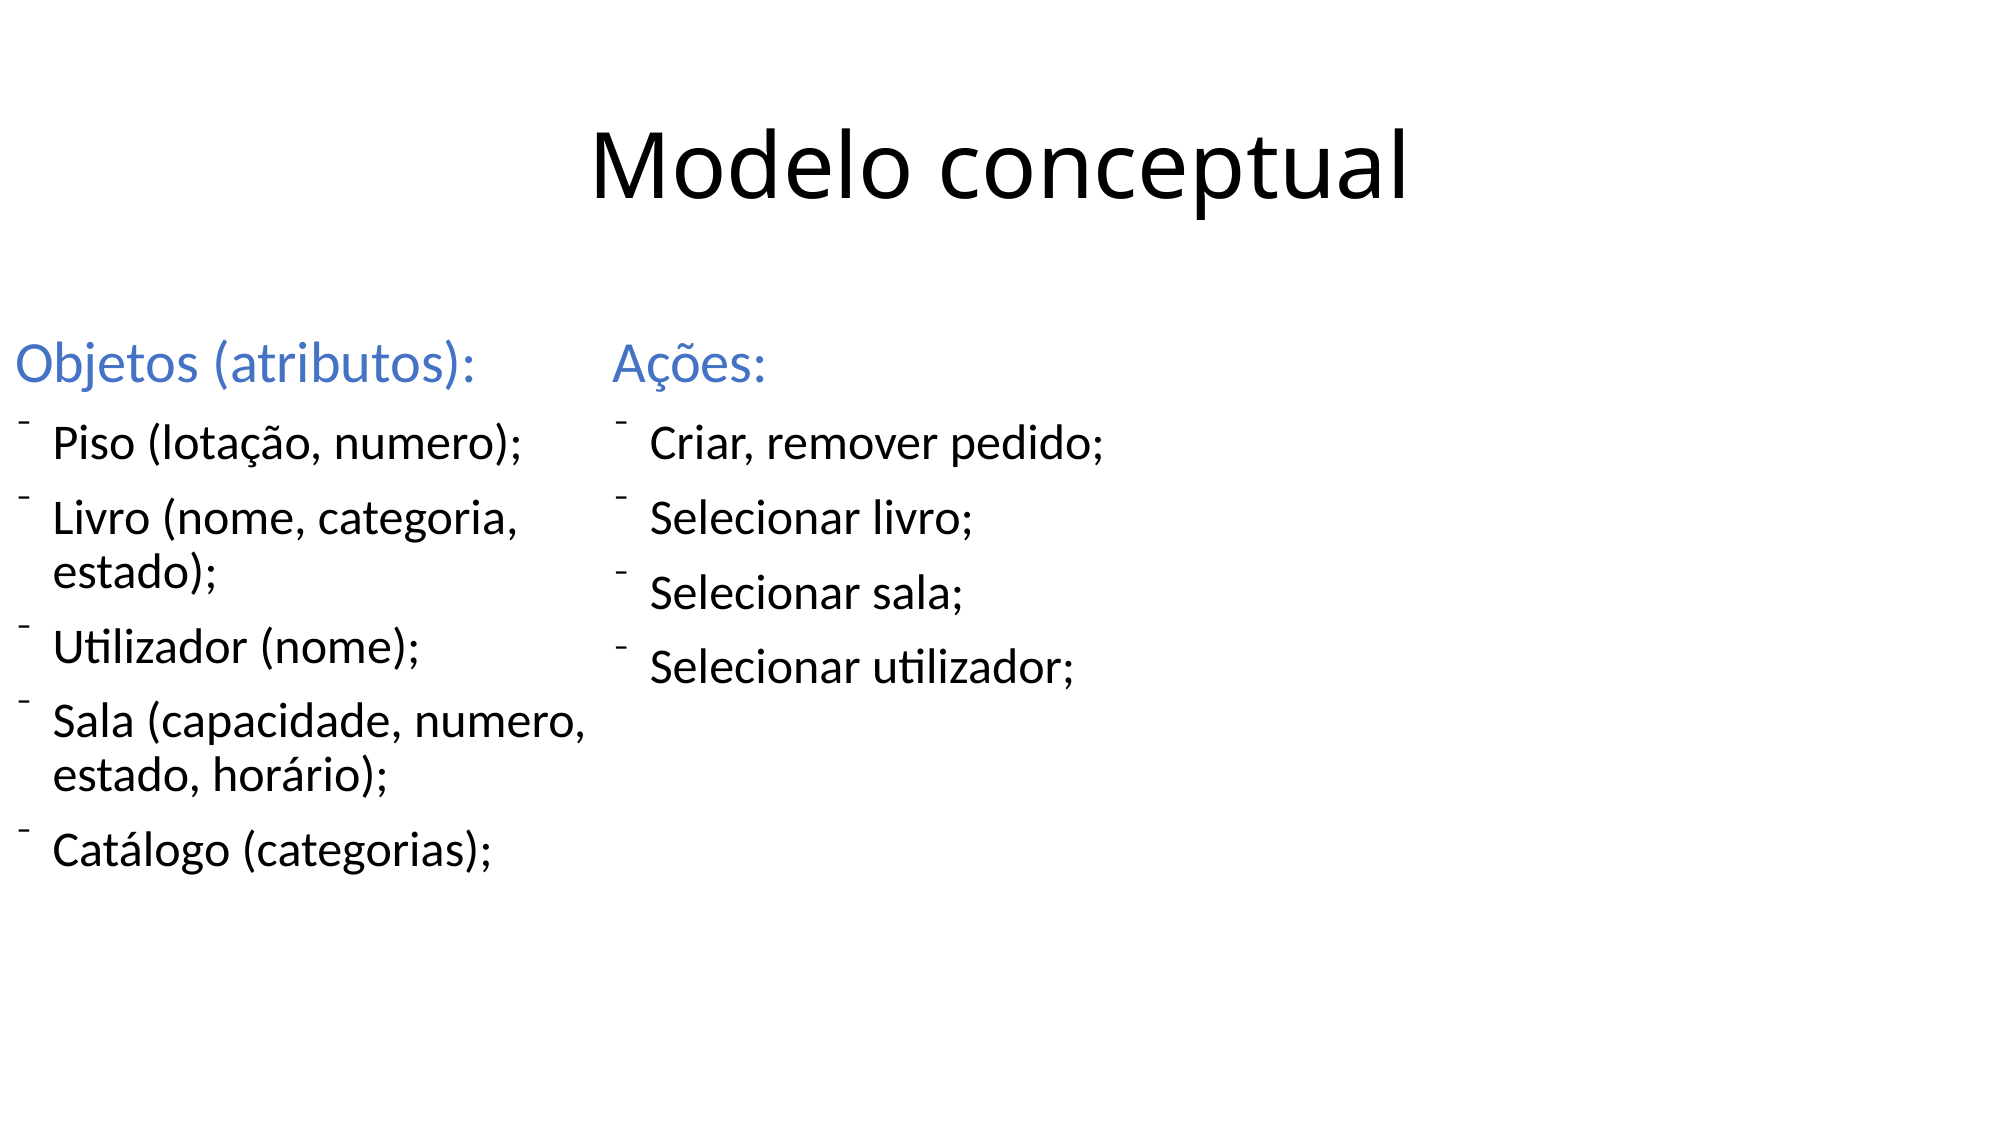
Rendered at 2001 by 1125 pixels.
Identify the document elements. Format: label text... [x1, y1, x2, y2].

list Ações: Criar, remover pedido; Selecionar livro; Selecionar sala; Selecionar utilizador; [597, 325, 1145, 746]
title Modelo conceptual [137, 59, 1863, 278]
list Objetos (atributos): Piso (lotação, numero); Livro (nome, categoria, estado); Utilizador (nome); Sala (capacidade, numero, estado, horário); Catálogo (categorias); [0, 325, 644, 903]
